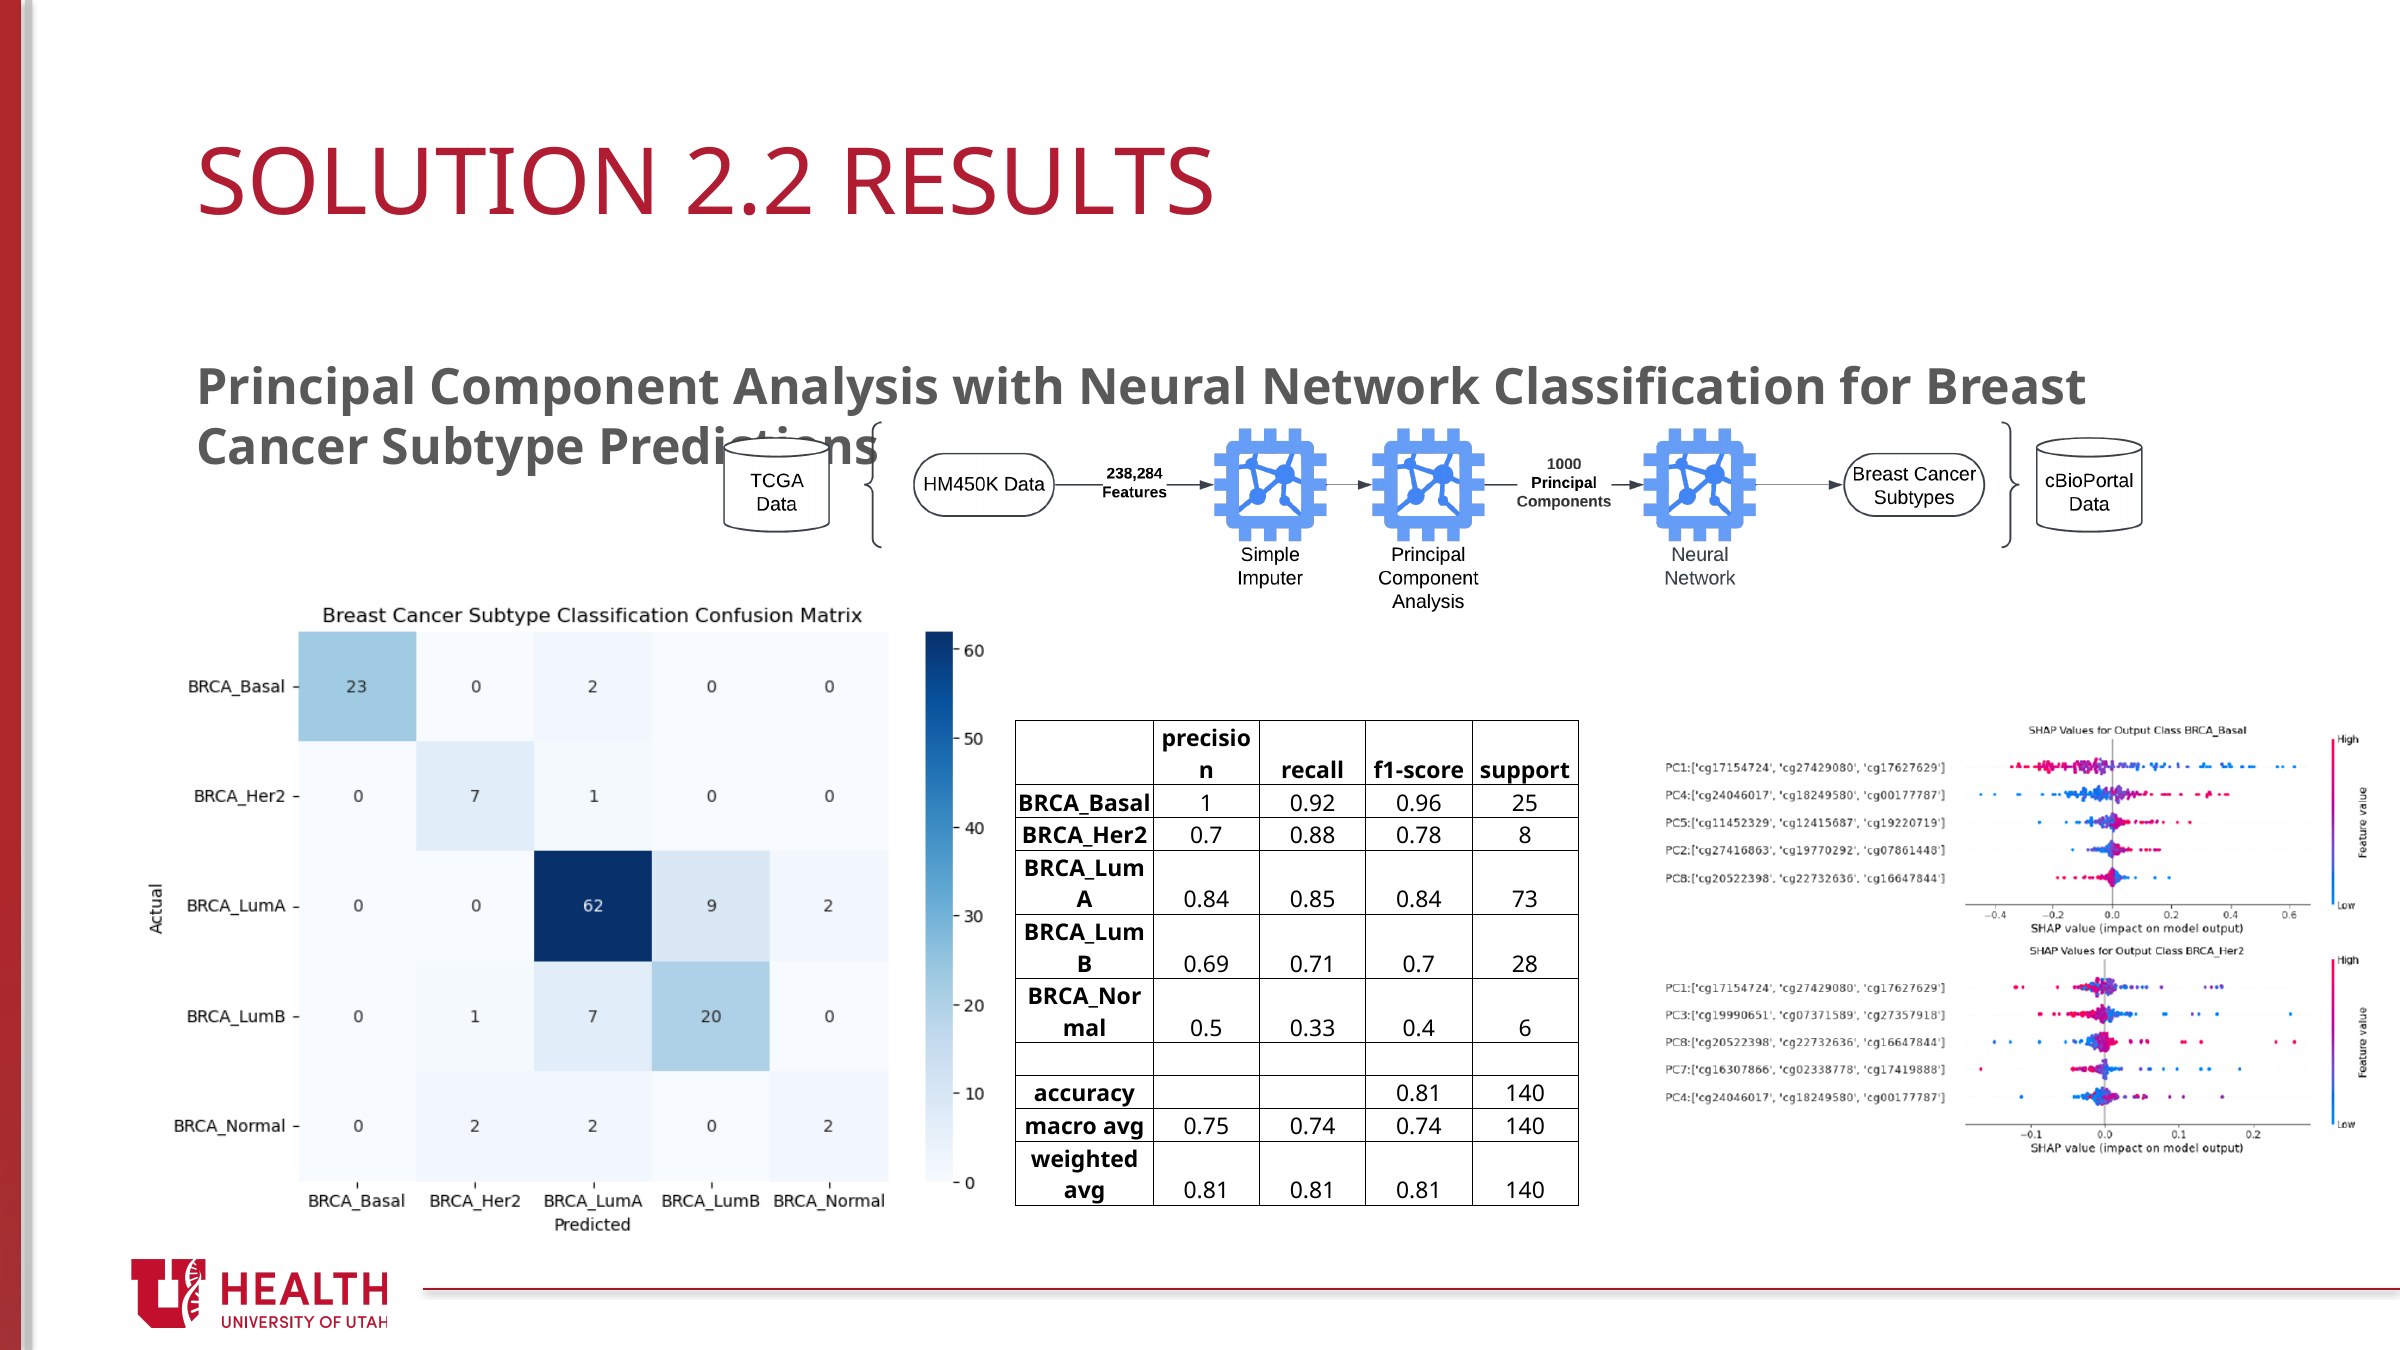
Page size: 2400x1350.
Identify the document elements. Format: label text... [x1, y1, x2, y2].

table_cell 0.96 [1366, 785, 1472, 817]
table_cell 8 [1473, 818, 1578, 850]
table_cell 0.71 [1260, 915, 1365, 978]
table_cell 0.4 [1366, 979, 1472, 1042]
table_cell macro avg [1016, 1109, 1153, 1141]
table_cell weighted avg [1016, 1142, 1153, 1205]
title Solution 2.2 Results [181, 113, 2280, 223]
table_cell BRCA_Normal [1016, 979, 1153, 1042]
table_cell [1260, 1043, 1365, 1075]
table_cell BRCA_LumA [1016, 851, 1153, 914]
table_cell [1154, 1076, 1259, 1108]
table_cell 140 [1473, 1109, 1578, 1141]
table_cell 0.7 [1366, 915, 1472, 978]
table_cell [1260, 1076, 1365, 1108]
table_cell 0.75 [1154, 1109, 1259, 1141]
picture [138, 387, 2177, 1245]
table_cell 0.92 [1260, 785, 1365, 817]
table_cell 140 [1473, 1076, 1578, 1108]
table_header recall [1260, 721, 1365, 784]
table_header support [1473, 721, 1578, 784]
table_cell [1366, 1043, 1472, 1075]
table_cell 1 [1154, 785, 1259, 817]
table_cell 0.33 [1260, 979, 1365, 1042]
table_cell BRCA_LumB [1016, 915, 1153, 978]
table_cell 0.81 [1154, 1142, 1259, 1205]
table_cell 0.74 [1260, 1109, 1365, 1141]
table_cell 0.84 [1366, 851, 1472, 914]
table_cell 73 [1473, 851, 1578, 914]
table_cell 6 [1473, 979, 1578, 1042]
table_cell 0.74 [1366, 1109, 1472, 1141]
table_cell 0.85 [1260, 851, 1365, 914]
table_cell 0.81 [1260, 1142, 1365, 1205]
table_cell 140 [1473, 1142, 1578, 1205]
table_cell BRCA_Her2 [1016, 818, 1153, 850]
table_cell 0.88 [1260, 818, 1365, 850]
table_cell 28 [1473, 915, 1578, 978]
table_cell [1473, 1043, 1578, 1075]
list Principal Component Analysis with Neural Network Classification for Breast Cancer Subtype Predictions [181, 346, 2261, 1225]
table_cell 0.84 [1154, 851, 1259, 914]
table_cell accuracy [1016, 1076, 1153, 1108]
table_cell [1154, 1043, 1259, 1075]
table_cell 0.69 [1154, 915, 1259, 978]
table_cell 0.81 [1366, 1142, 1472, 1205]
table_cell [1016, 1043, 1153, 1075]
table_header precision [1154, 721, 1259, 784]
table_header [1016, 721, 1153, 784]
picture [1659, 720, 2374, 1158]
table_cell 0.78 [1366, 818, 1472, 850]
table_header f1-score [1366, 721, 1472, 784]
table_cell 25 [1473, 785, 1578, 817]
table_cell BRCA_Basal [1016, 785, 1153, 817]
table_cell 0.81 [1366, 1076, 1472, 1108]
table_cell 0.7 [1154, 818, 1259, 850]
table_cell 0.5 [1154, 979, 1259, 1042]
